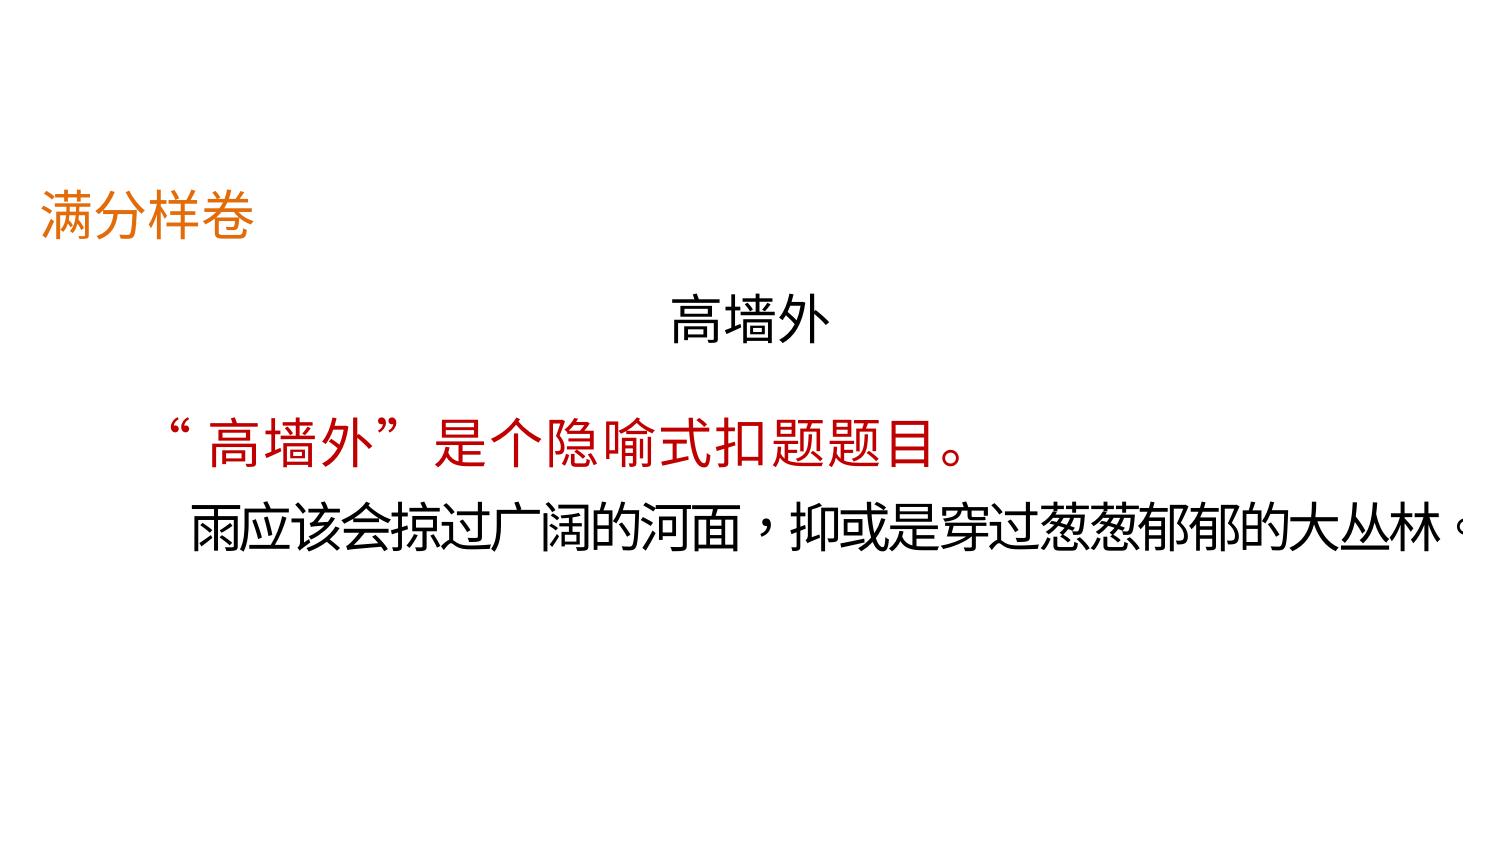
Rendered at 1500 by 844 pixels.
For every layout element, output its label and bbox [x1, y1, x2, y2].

text_box [39, 151, 1463, 569]
